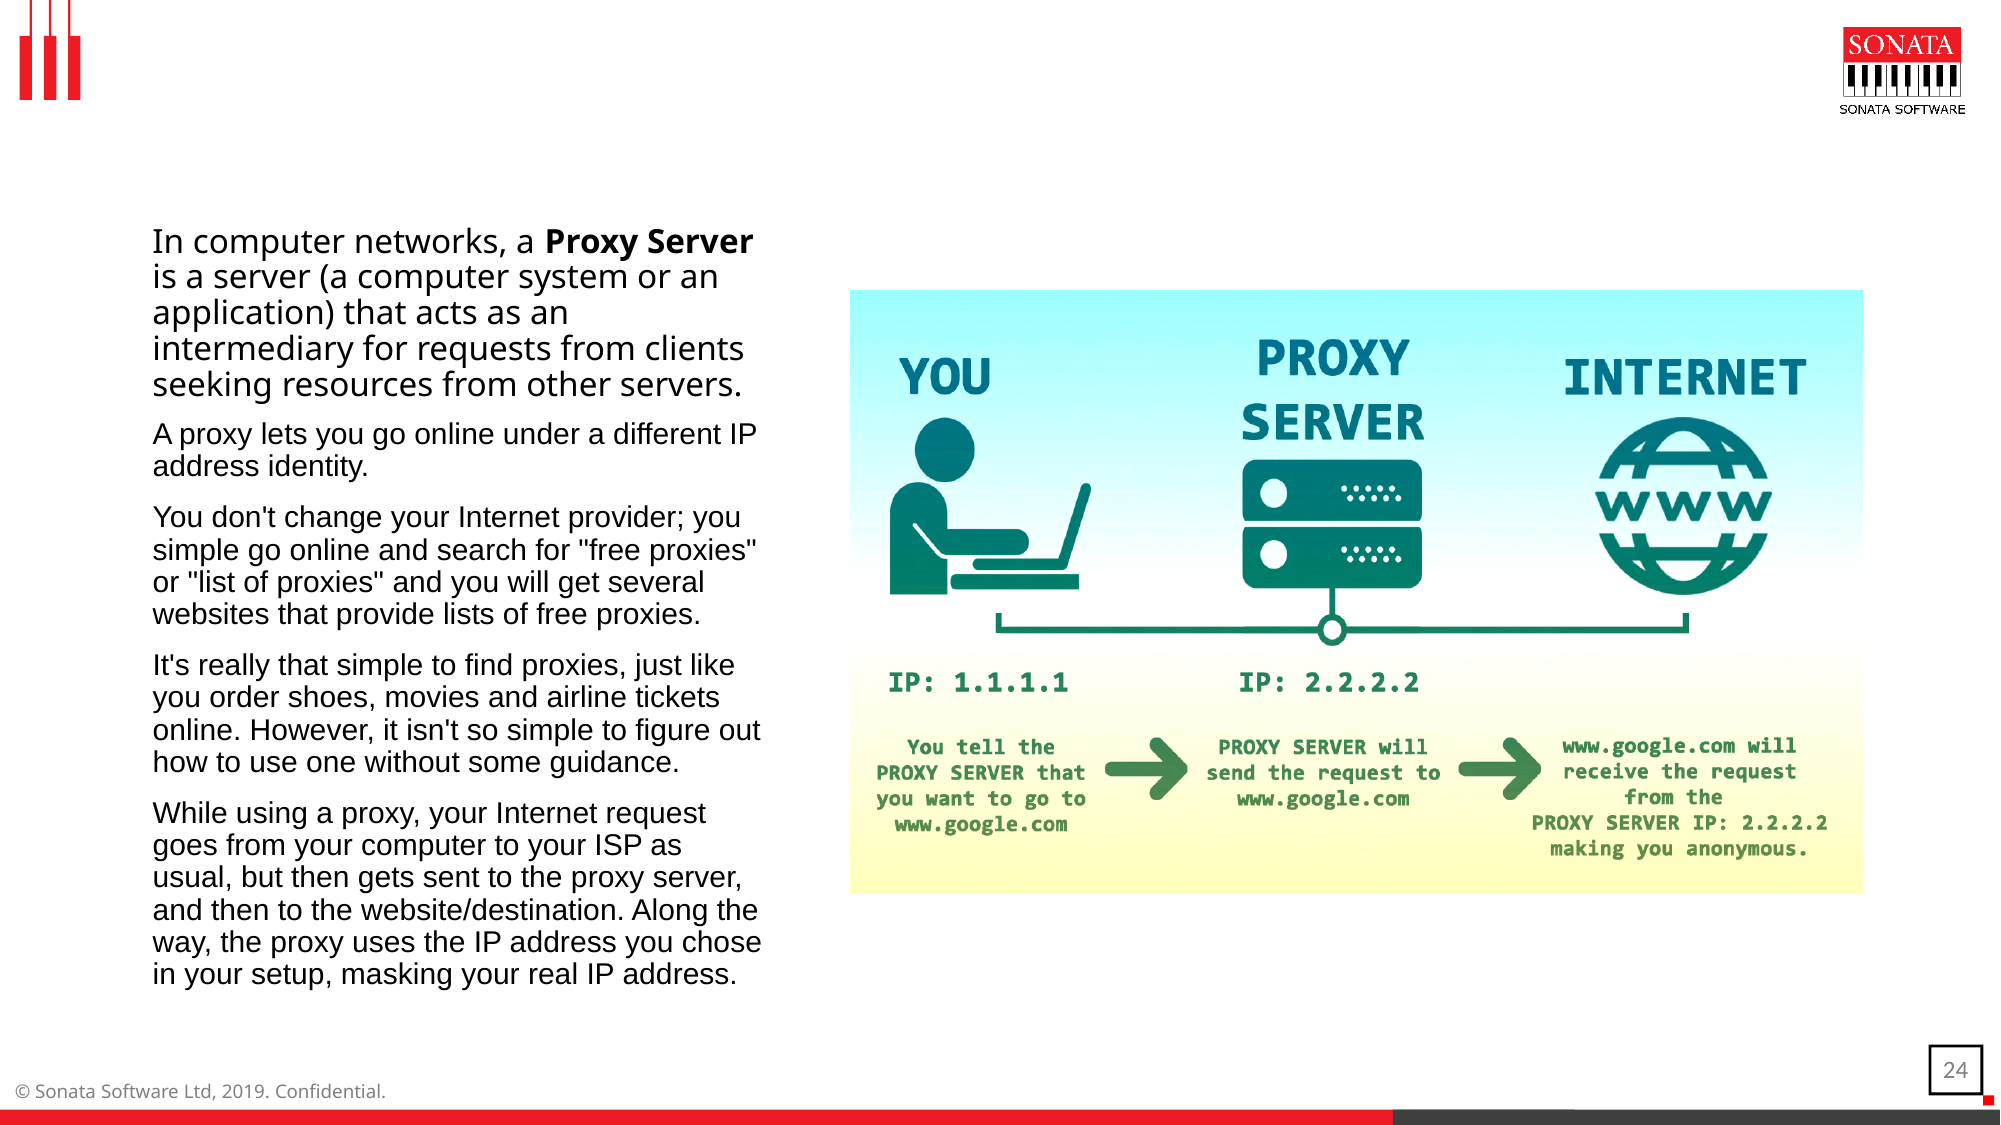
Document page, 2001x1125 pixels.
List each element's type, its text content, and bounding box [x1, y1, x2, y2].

title In computer networks, a Proxy Server is a server (a computer system or an application) that acts as an intermediary for requests from clients seeking resources from other servers. [137, 214, 783, 411]
picture [1826, 15, 1974, 125]
picture [850, 290, 1863, 894]
list A proxy lets you go online under a different IP address identity. You don't change your Internet provider; you simple go online and search for "free proxies" or "list of proxies" and you will get several websites that provide lists of free proxies. It's really that simple to find proxies, just like you order shoes, movies and airline tickets online. However, it isn't so simple to figure out how to use one without some guidance. While using a proxy, your Internet request goes from your computer to your ISP as usual, but then gets sent to the proxy server, and then to the website/destination. Along the way, the proxy uses the IP address you chose in your setup, masking your real IP address. [137, 411, 783, 1037]
